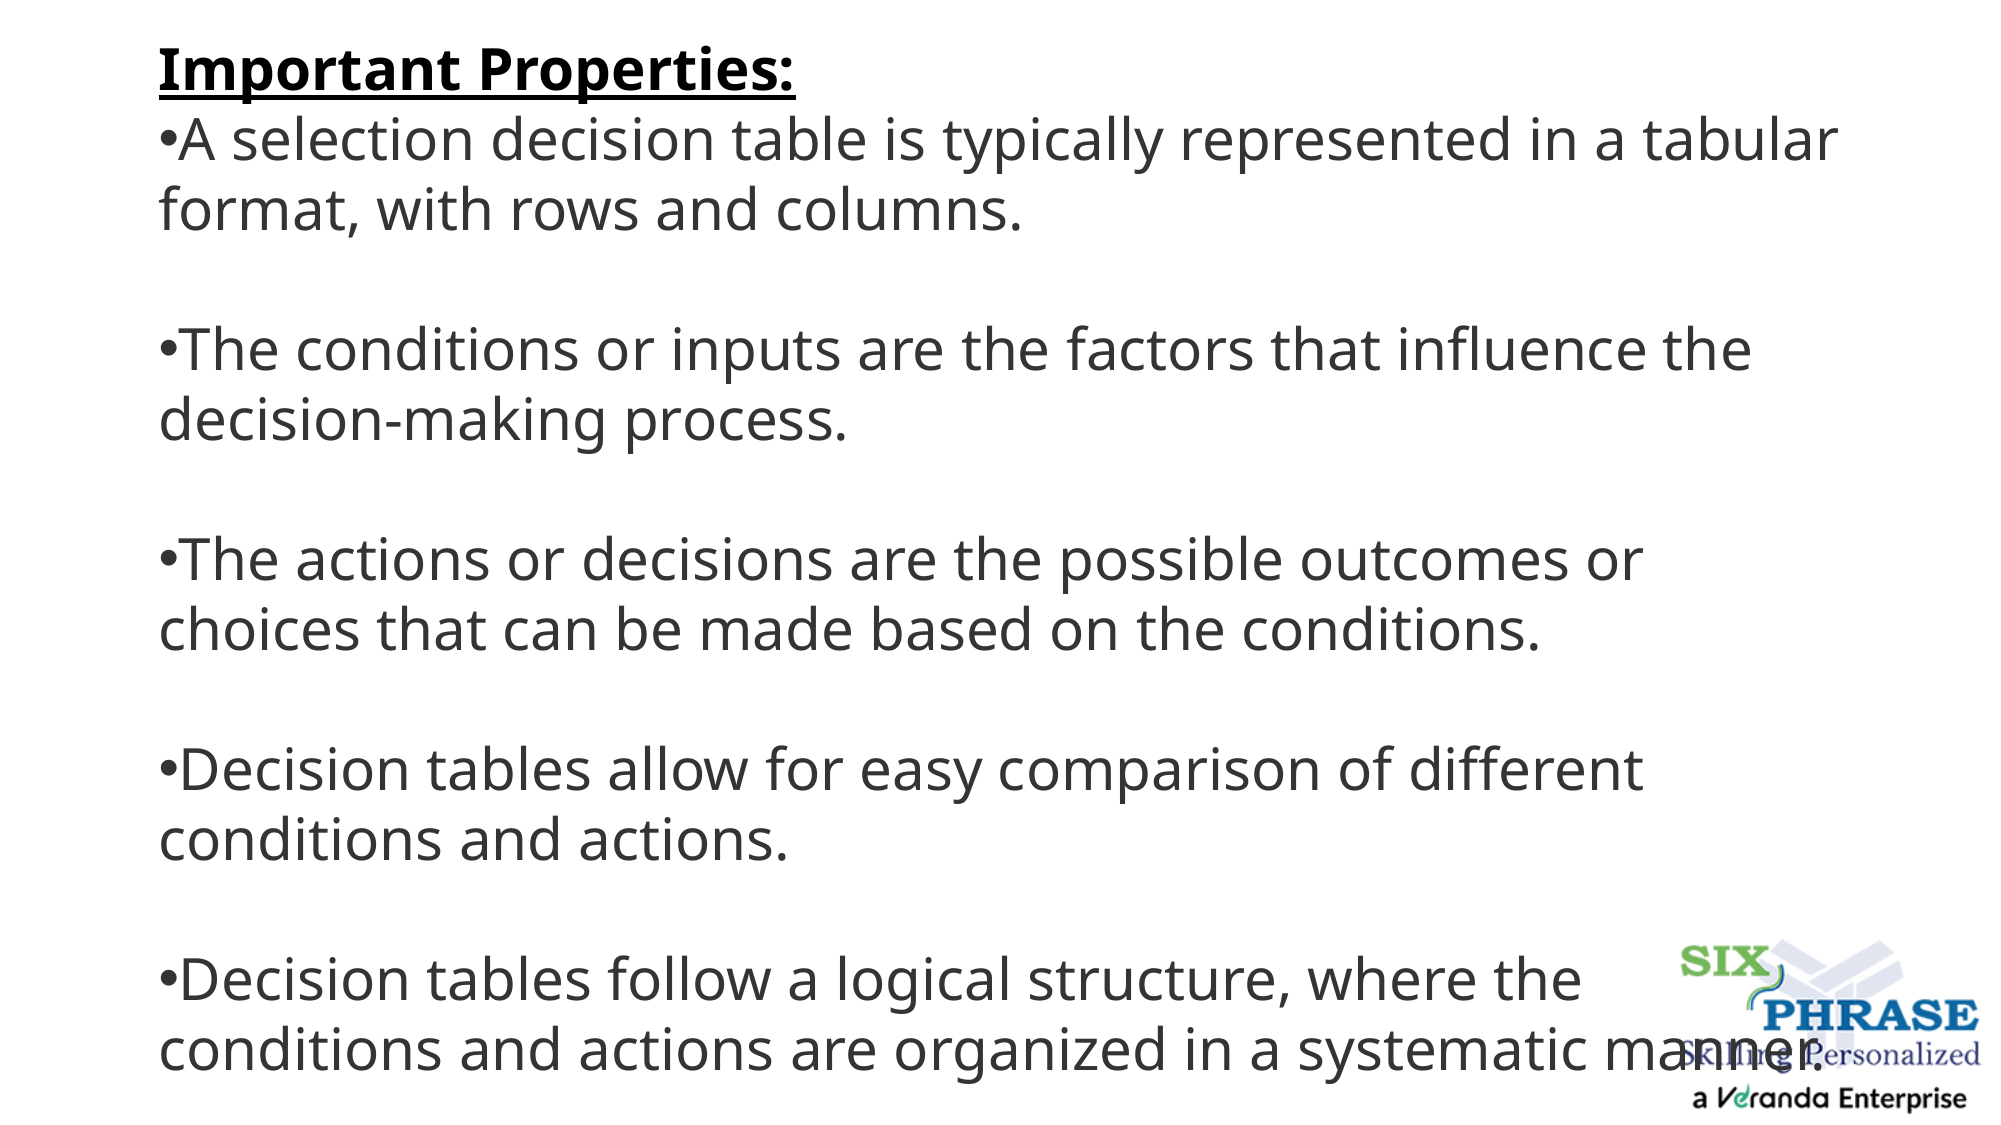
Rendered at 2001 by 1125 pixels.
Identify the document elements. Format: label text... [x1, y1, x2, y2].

text_box Important Properties: A selection decision table is typically represented in a tabular format, with rows and columns. The conditions or inputs are the factors that influence the decision-making process. The actions or decisions are the possible outcomes or choices that can be made based on the conditions. Decision tables allow for easy comparison of different conditions and actions. Decision tables follow a logical structure, where the conditions and actions are organized in a systematic manner. [143, 24, 1857, 1090]
picture [1662, 924, 2000, 1125]
